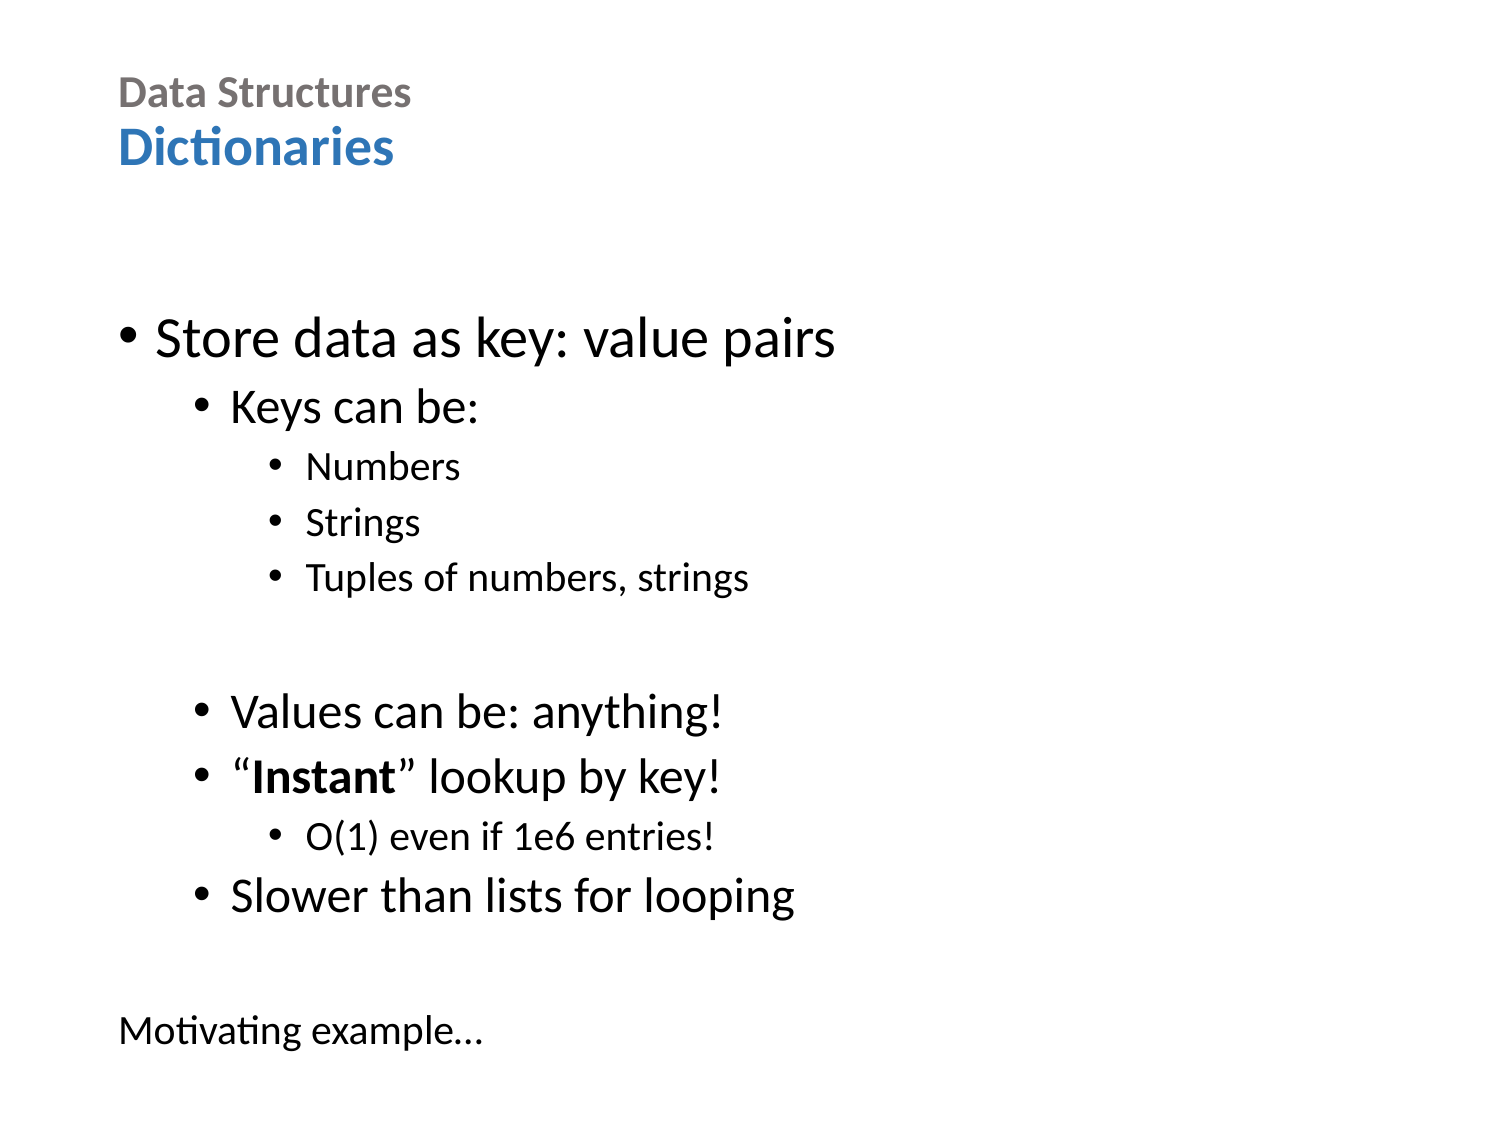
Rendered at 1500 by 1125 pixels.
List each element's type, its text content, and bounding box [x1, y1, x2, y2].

list Store data as key: value pairs Keys can be: Numbers Strings Tuples of numbers, strings Values can be: anything! “Instant” lookup by key! O(1) even if 1e6 entries! Slower than lists for looping Motivating example… [103, 299, 1397, 1066]
title Data Structures Dictionaries [103, 59, 1397, 187]
